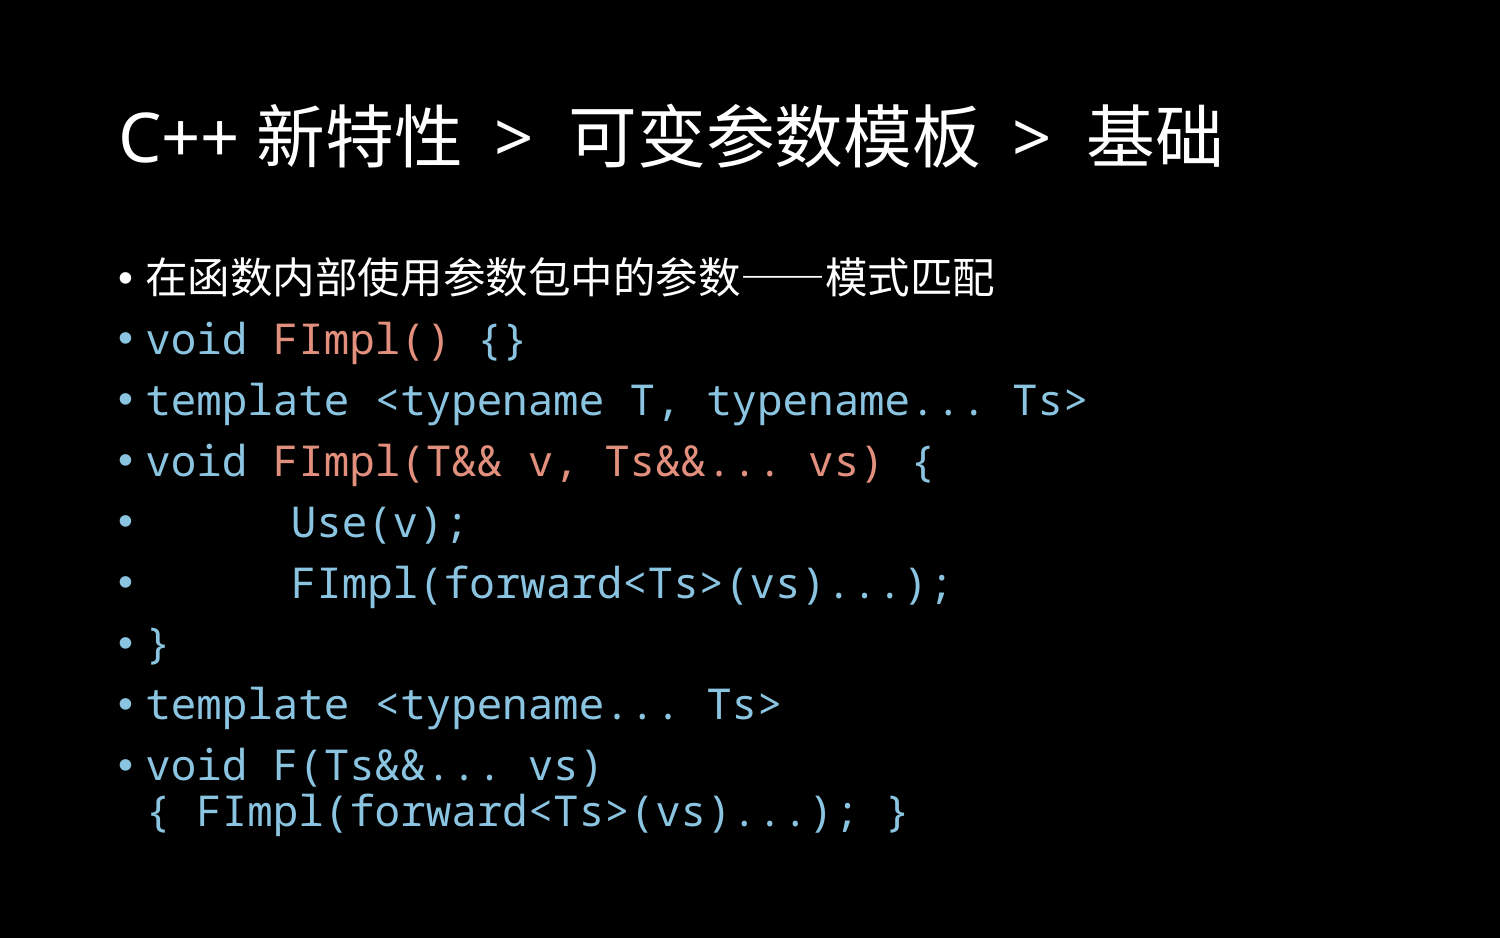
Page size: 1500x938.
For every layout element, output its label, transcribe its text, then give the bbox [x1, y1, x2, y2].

title C++新特性 > 可变参数模板 > 基础 [103, 49, 1397, 232]
list 在函数内部使用参数包中的参数——模式匹配 void FImpl() {} template <typename T, typename... Ts> void FImpl(T&& v, Ts&&... vs) { Use(v); FImpl(forward<Ts>(vs)...); } template <typename... Ts> void F(Ts&&... vs) { FImpl(forward<Ts>(vs)...); } [103, 249, 1397, 845]
